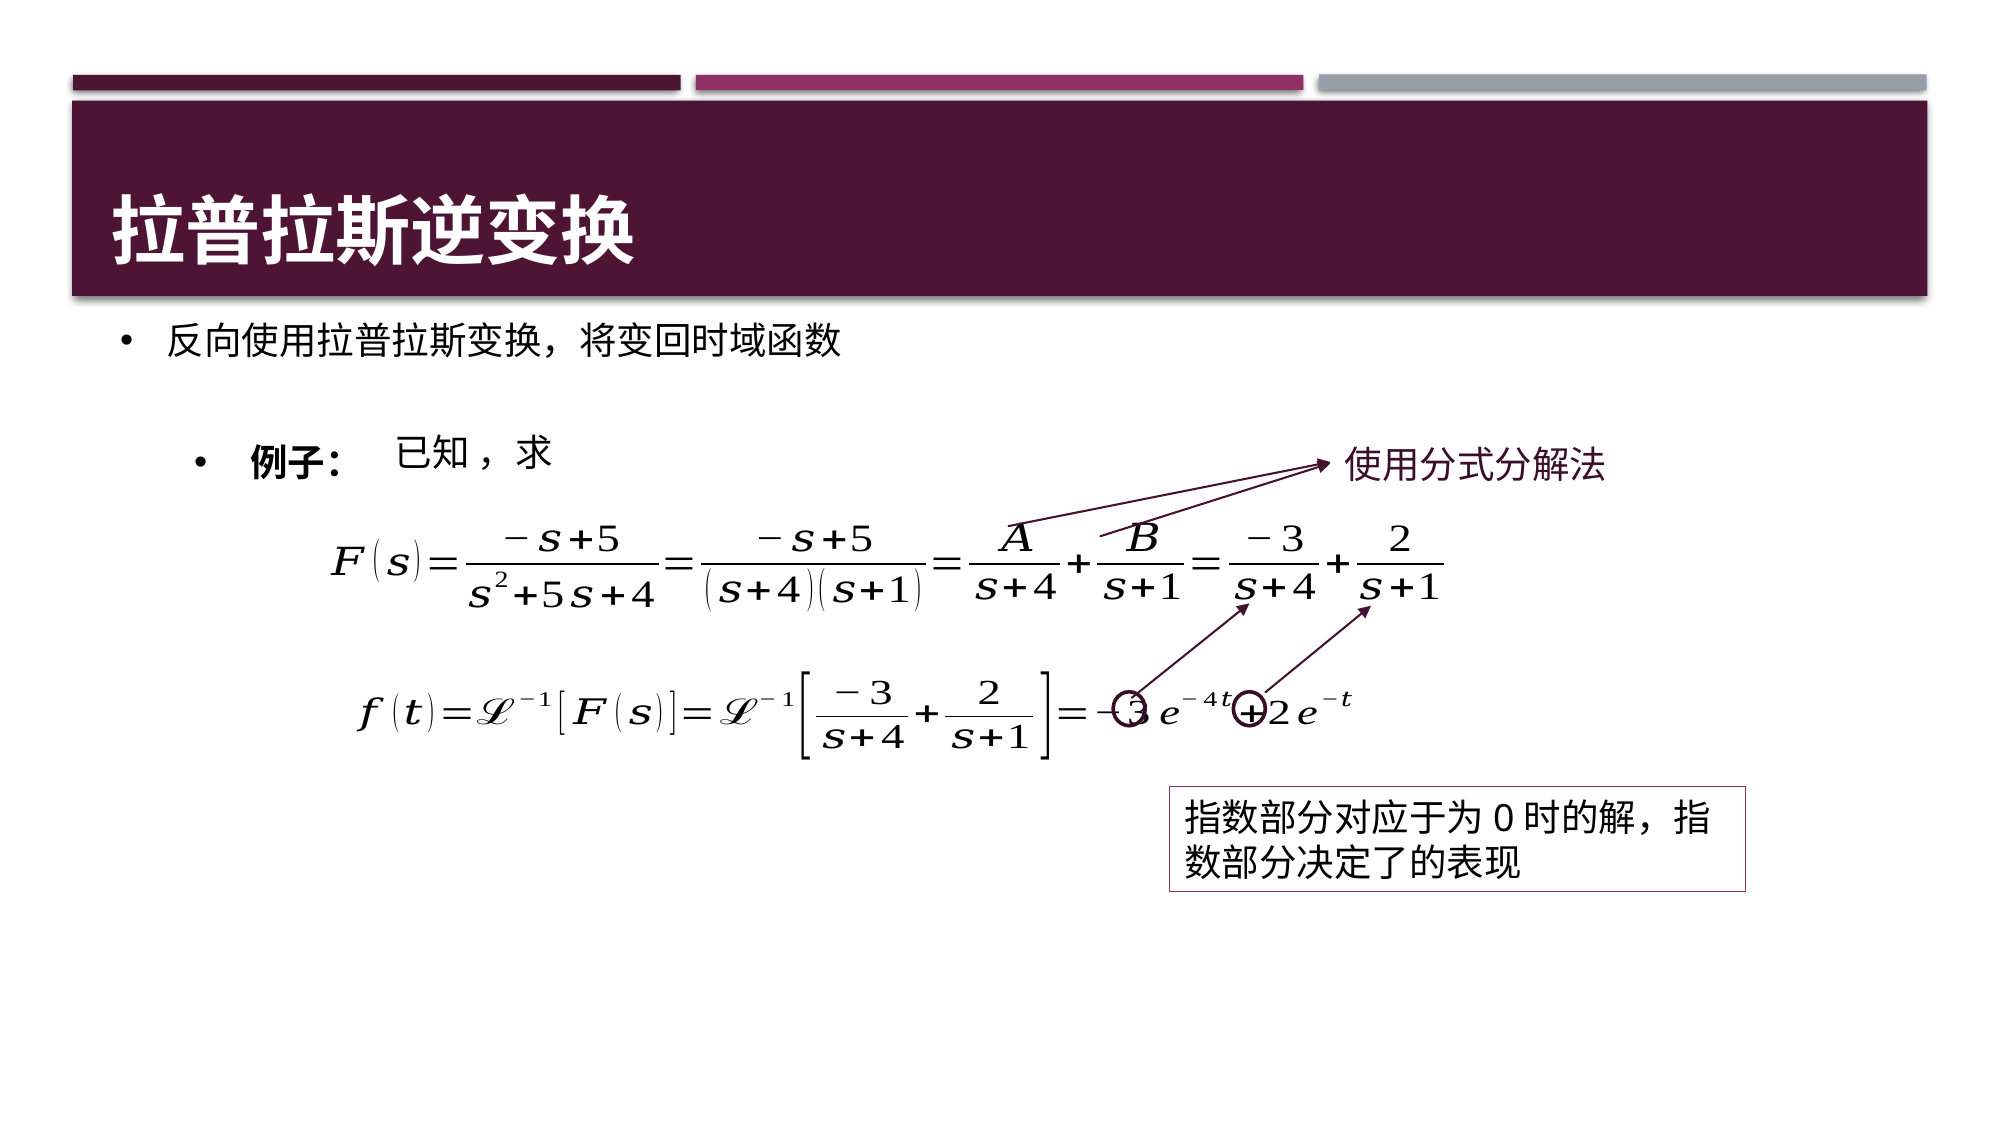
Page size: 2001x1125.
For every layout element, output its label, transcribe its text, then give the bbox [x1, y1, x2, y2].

text_box 使用分式分解法 [1330, 433, 1654, 494]
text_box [1007, 461, 1101, 527]
text_box 例子： [179, 431, 1632, 492]
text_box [1264, 605, 1372, 693]
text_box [1131, 602, 1250, 699]
title 拉普拉斯逆变换 [95, 115, 1905, 282]
text_box [1111, 690, 1147, 728]
text_box [1231, 691, 1268, 728]
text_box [1099, 463, 1331, 537]
